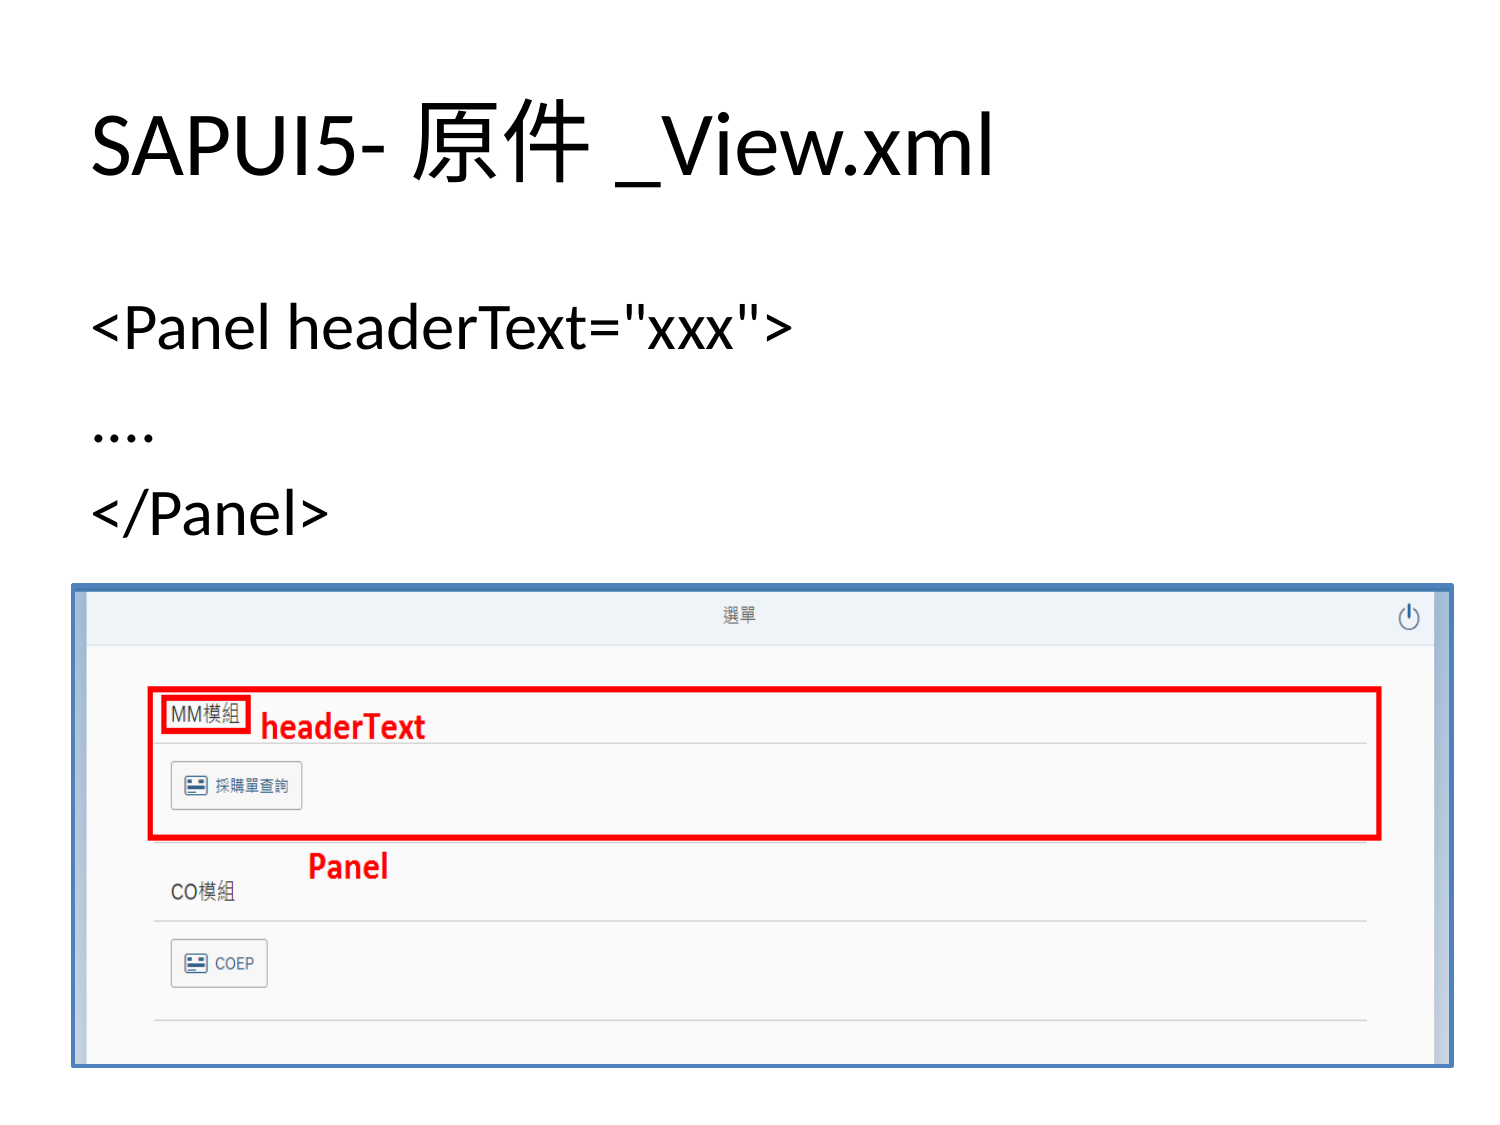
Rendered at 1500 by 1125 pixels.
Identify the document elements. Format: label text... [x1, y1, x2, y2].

list <Panel headerText="xxx"> .... </Panel> [75, 275, 1425, 583]
title SAPUI5-原件_View.xml [75, 45, 1425, 233]
picture [74, 587, 1450, 1065]
